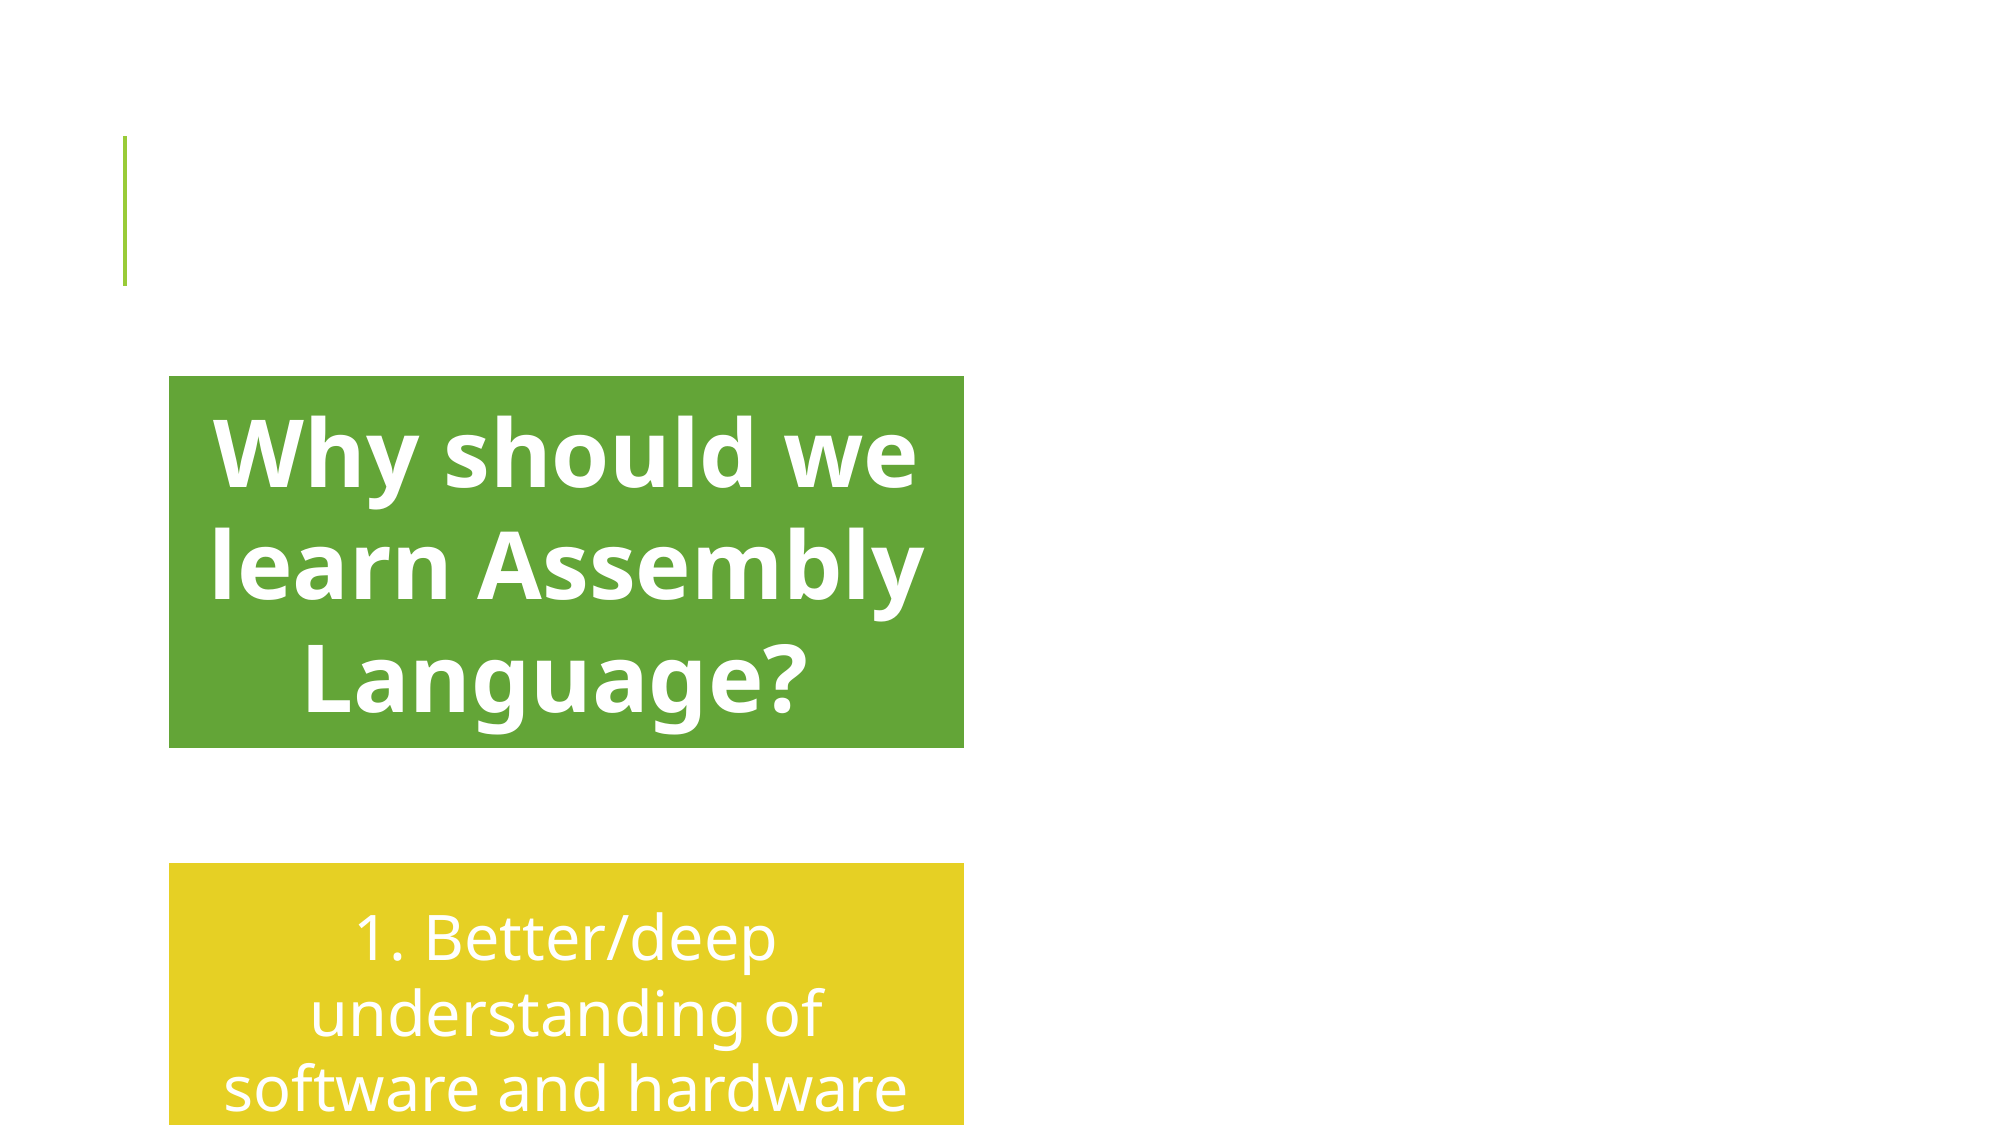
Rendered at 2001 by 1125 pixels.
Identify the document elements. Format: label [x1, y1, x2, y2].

list [167, 374, 1763, 1036]
